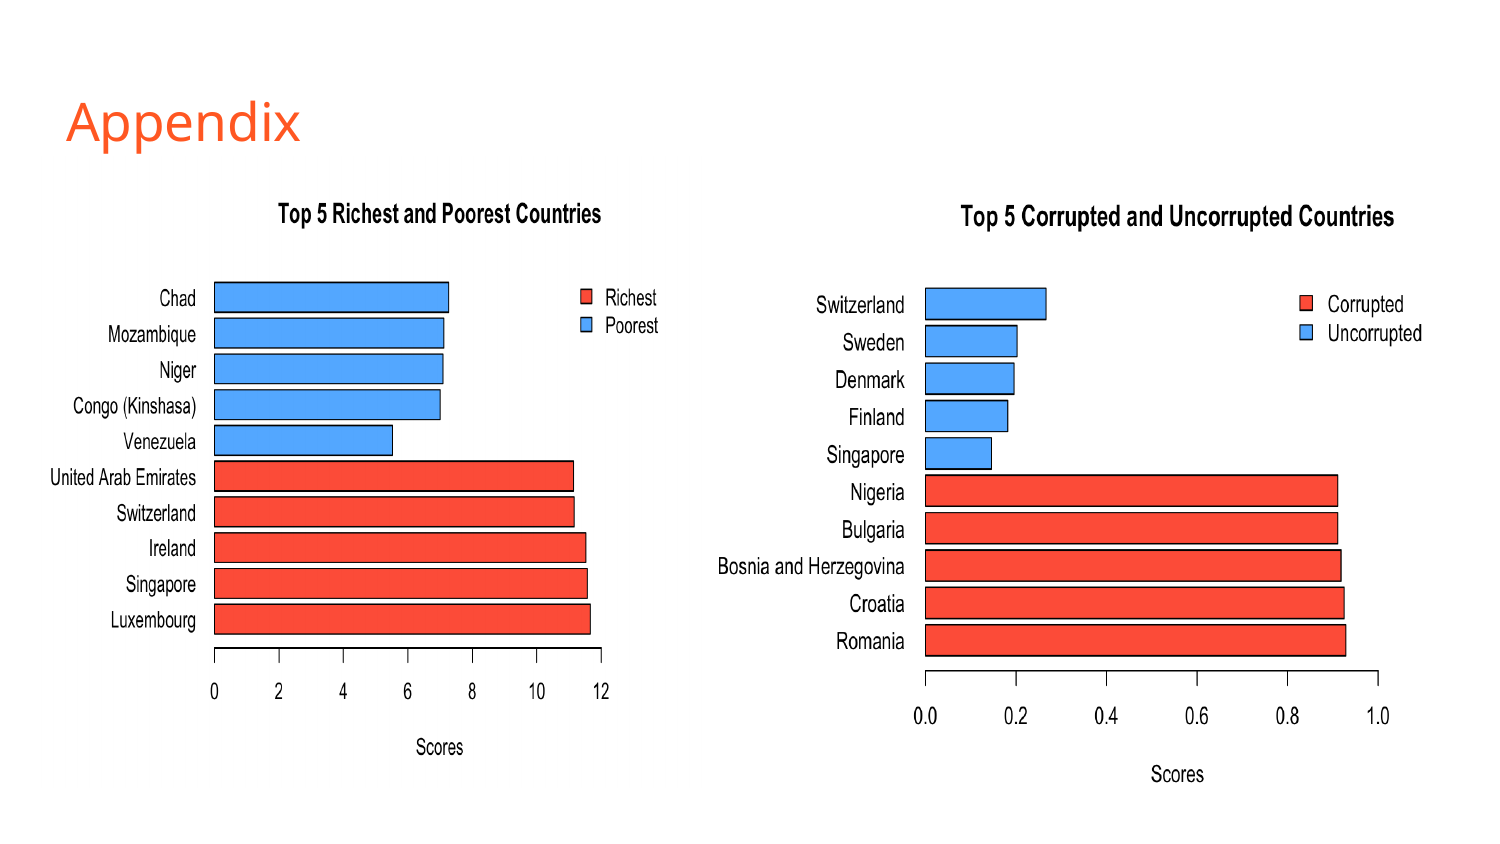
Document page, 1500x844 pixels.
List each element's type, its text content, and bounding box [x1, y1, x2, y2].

title Appendix [51, 72, 1449, 167]
picture [719, 156, 1471, 817]
picture [29, 156, 702, 789]
